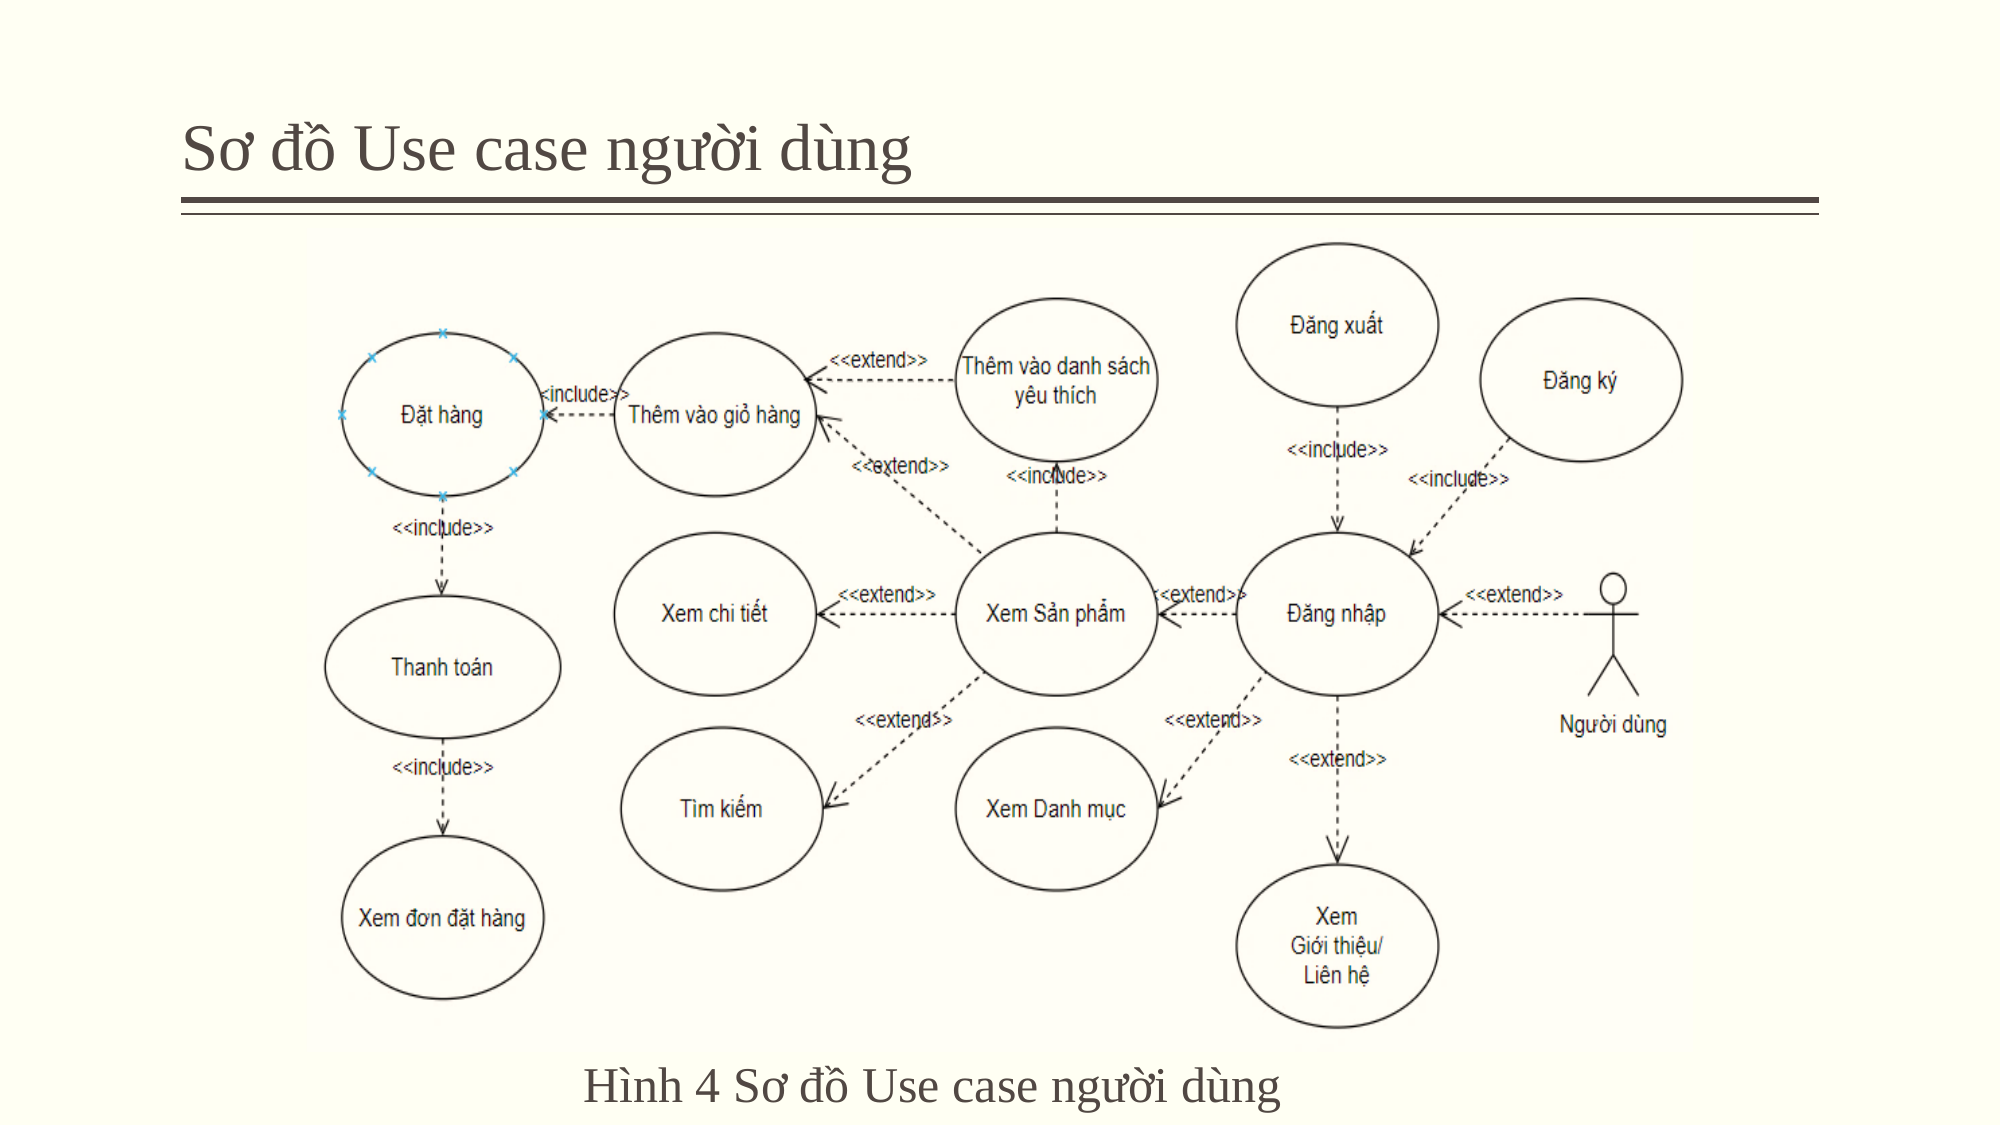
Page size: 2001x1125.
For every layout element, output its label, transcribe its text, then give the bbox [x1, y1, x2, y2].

picture [306, 228, 1693, 1052]
list Hình 4 Sơ đồ Use case người dùng [583, 1061, 1465, 1125]
title Sơ đồ Use case người dùng [181, 12, 1819, 193]
